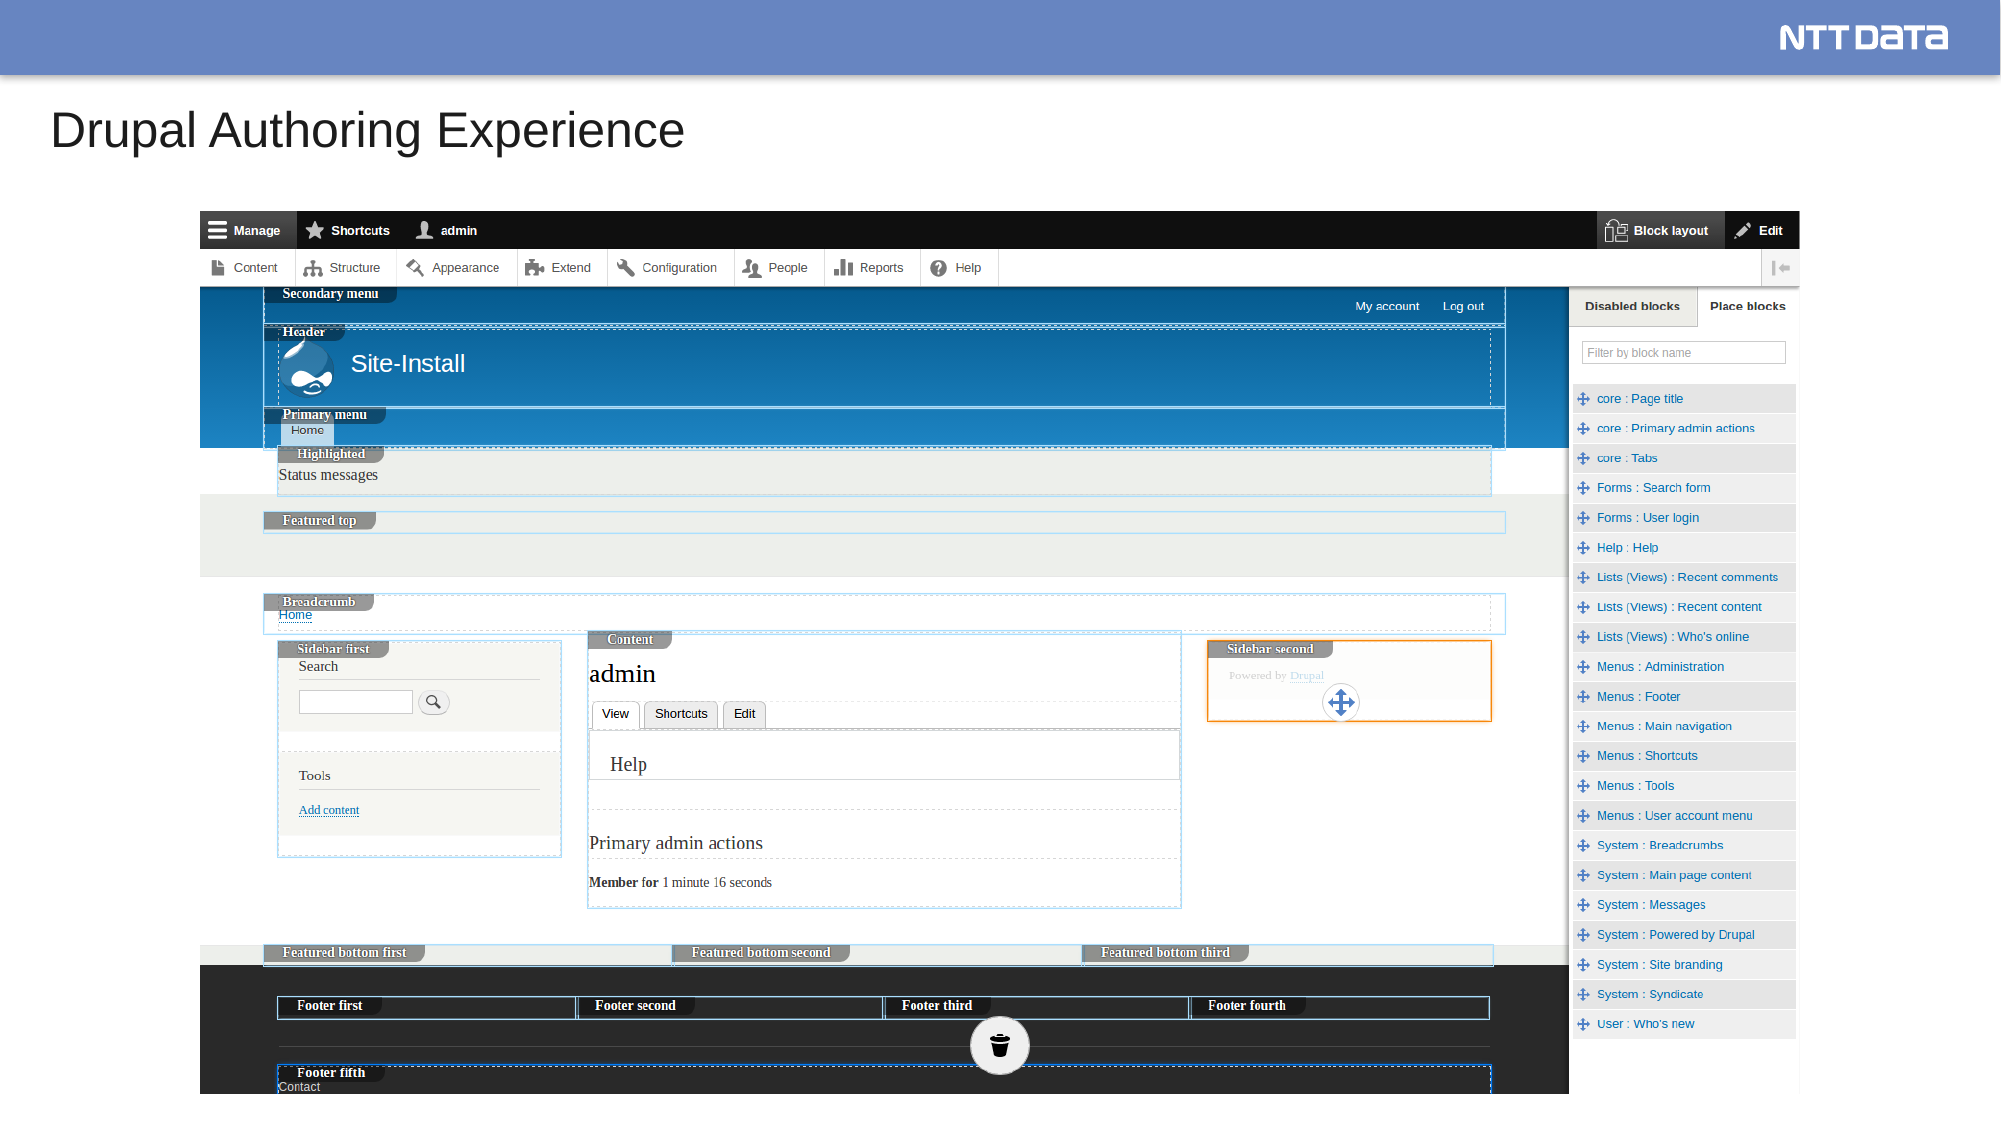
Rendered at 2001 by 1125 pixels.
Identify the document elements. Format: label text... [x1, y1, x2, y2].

picture [200, 210, 1800, 1094]
text_box Drupal Authoring Experience [50, 97, 1444, 238]
